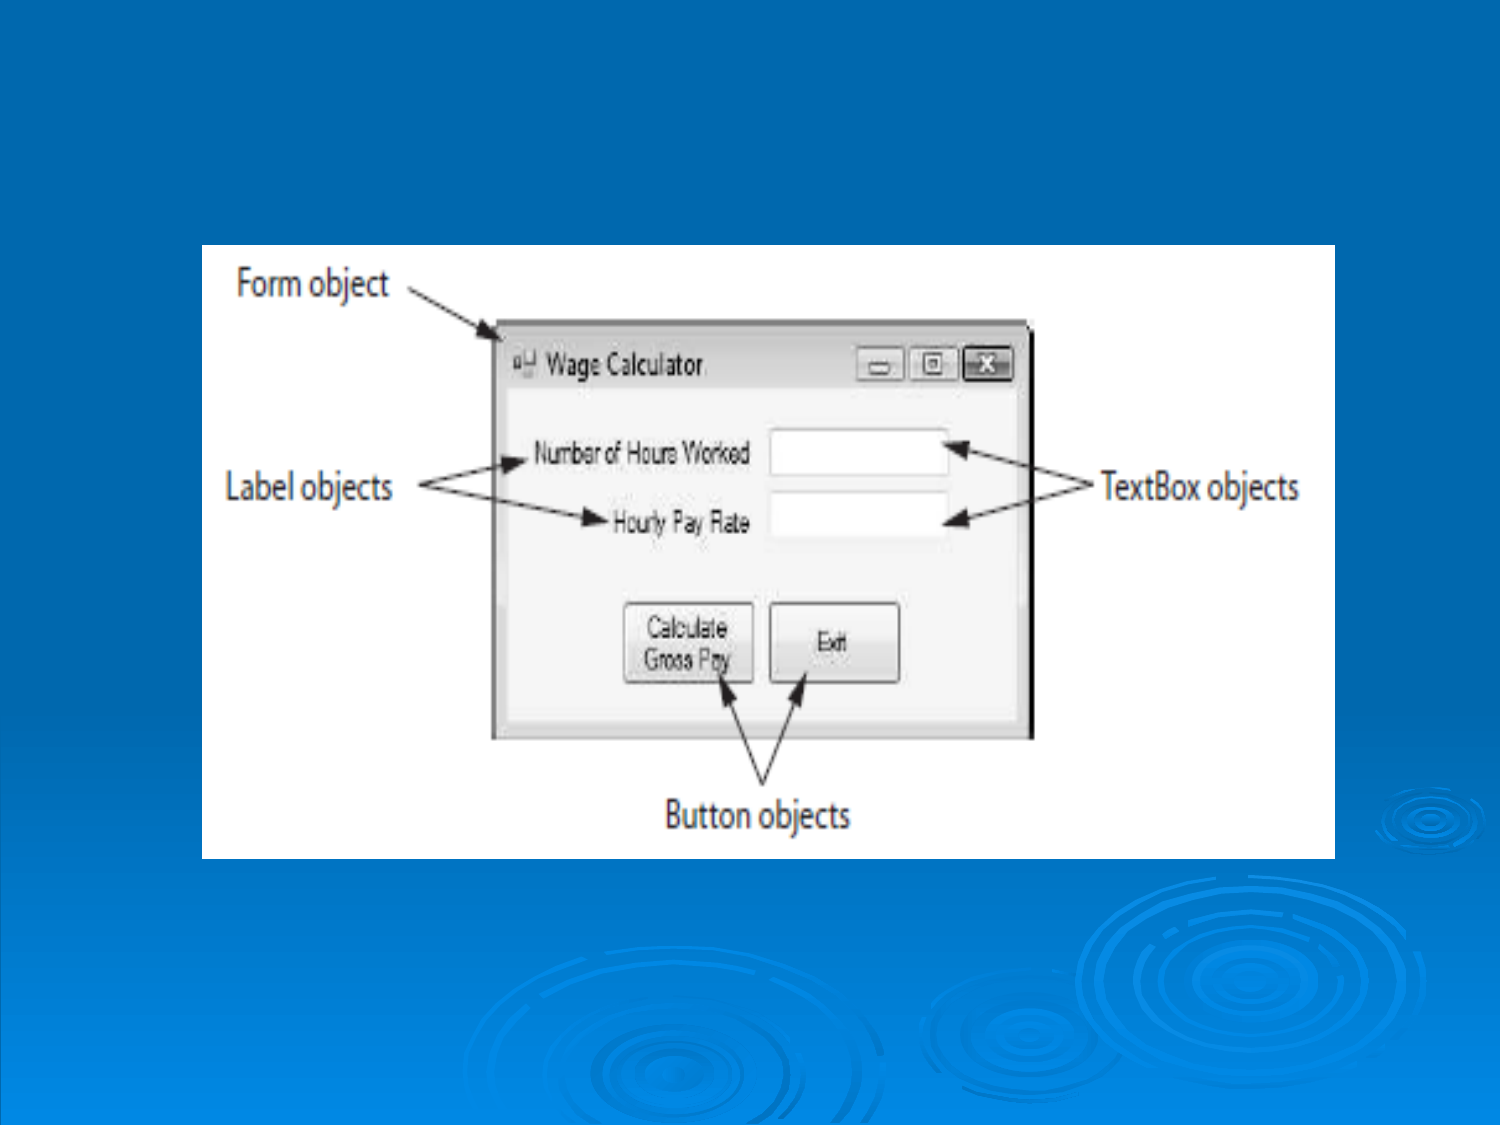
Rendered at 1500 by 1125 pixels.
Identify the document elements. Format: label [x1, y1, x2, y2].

picture [201, 245, 1335, 860]
